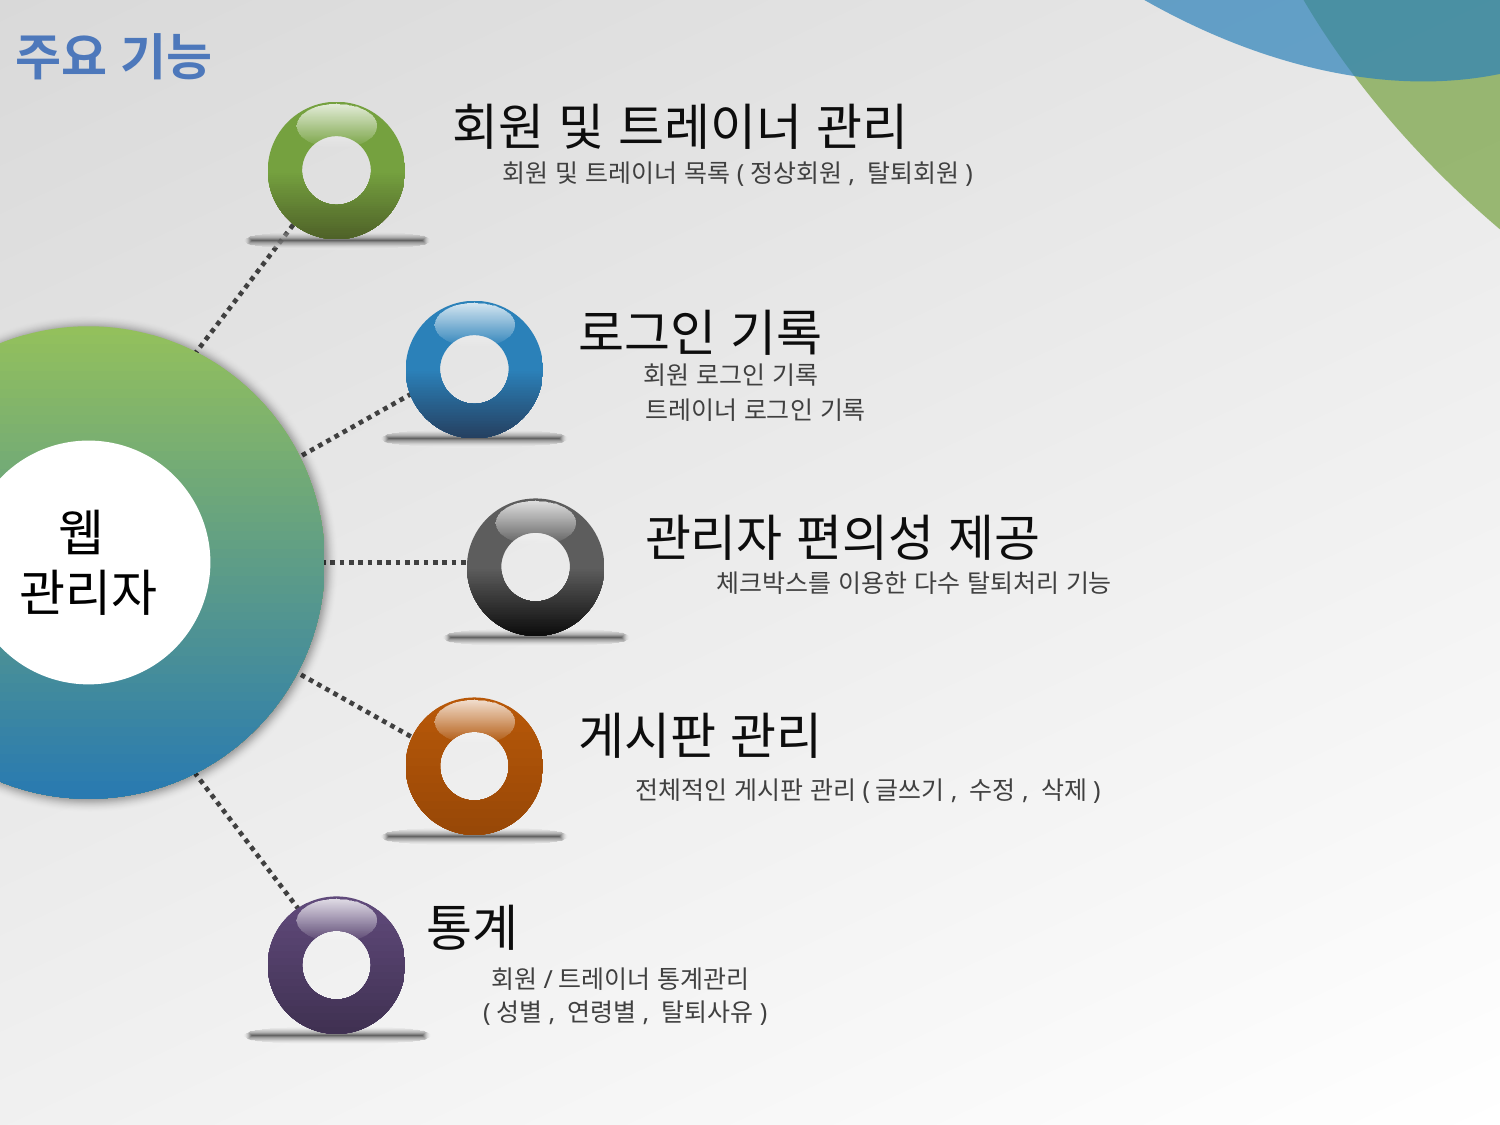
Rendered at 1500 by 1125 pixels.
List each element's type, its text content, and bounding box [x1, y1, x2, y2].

text_box 회원 및 트레이너 목록(정상회원, 탈퇴회원) [488, 150, 988, 196]
text_box 로그인 기록 [563, 293, 838, 369]
text_box 전체적인 게시판 관리(글쓰기, 수정, 삭제) [620, 767, 1116, 812]
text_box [182, 214, 301, 324]
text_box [616, 352, 902, 433]
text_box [379, 697, 570, 846]
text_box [331, 388, 421, 470]
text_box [241, 896, 432, 1045]
text_box 통계 [412, 889, 534, 965]
text_box 회원 및 트레이너 관리 [438, 109, 924, 163]
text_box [440, 498, 631, 647]
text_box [182, 808, 302, 913]
text_box 회원/트레이너 통계관리 [476, 955, 765, 989]
text_box 체크박스를 이용한 다수 탈퇴처리 기능 [701, 559, 1128, 605]
text_box 관리자 편의성 제공 [632, 498, 1057, 574]
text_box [0, 326, 325, 799]
text_box 게시판 관리 [570, 697, 838, 773]
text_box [331, 665, 429, 747]
text_box (성별, 연령별, 탈퇴사유) [468, 989, 783, 1035]
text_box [241, 101, 432, 251]
title 주요 기능 [0, 2, 1394, 109]
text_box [379, 300, 570, 448]
